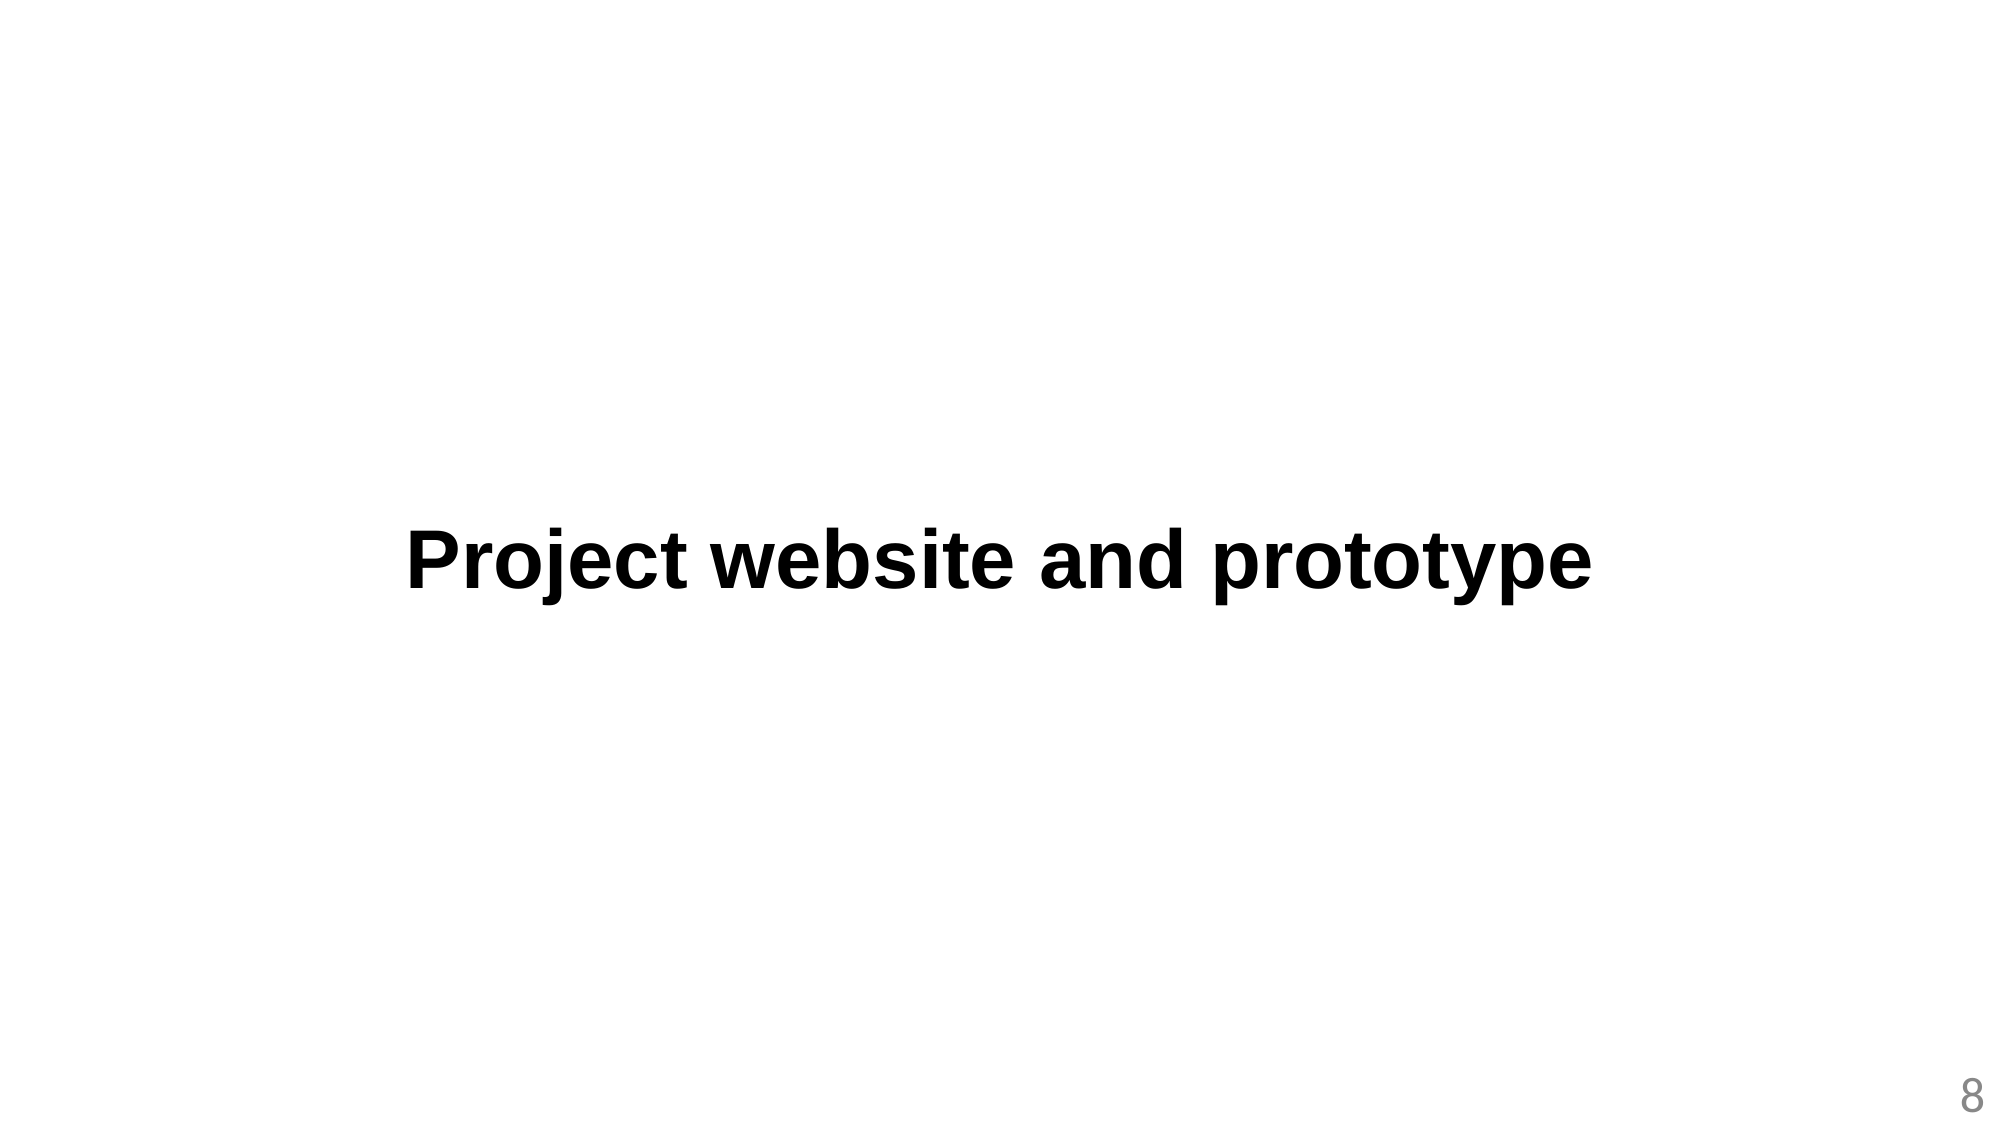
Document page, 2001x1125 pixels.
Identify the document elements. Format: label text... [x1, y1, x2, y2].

title Project website and prototype [0, 505, 2000, 694]
slide_number 8 [1953, 1072, 1992, 1125]
